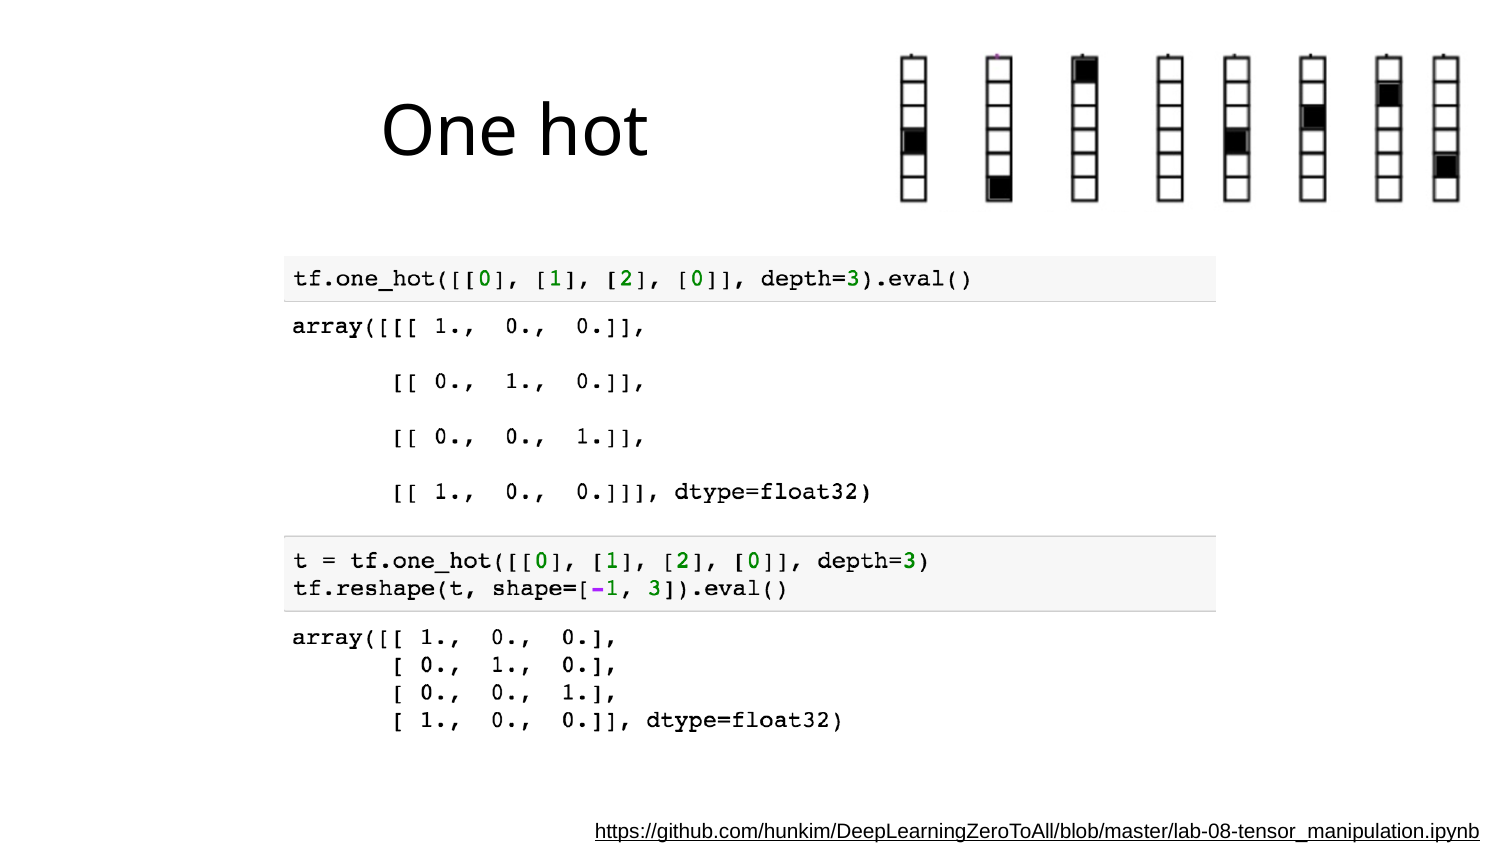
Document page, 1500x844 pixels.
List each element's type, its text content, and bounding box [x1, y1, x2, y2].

title One hot [152, 21, 878, 233]
picture [284, 255, 1216, 739]
picture [876, 42, 1474, 212]
text_box https://github.com/hunkim/DeepLearningZeroToAll/blob/master/lab-08-tensor_manipulation.ipynb [579, 804, 1500, 844]
